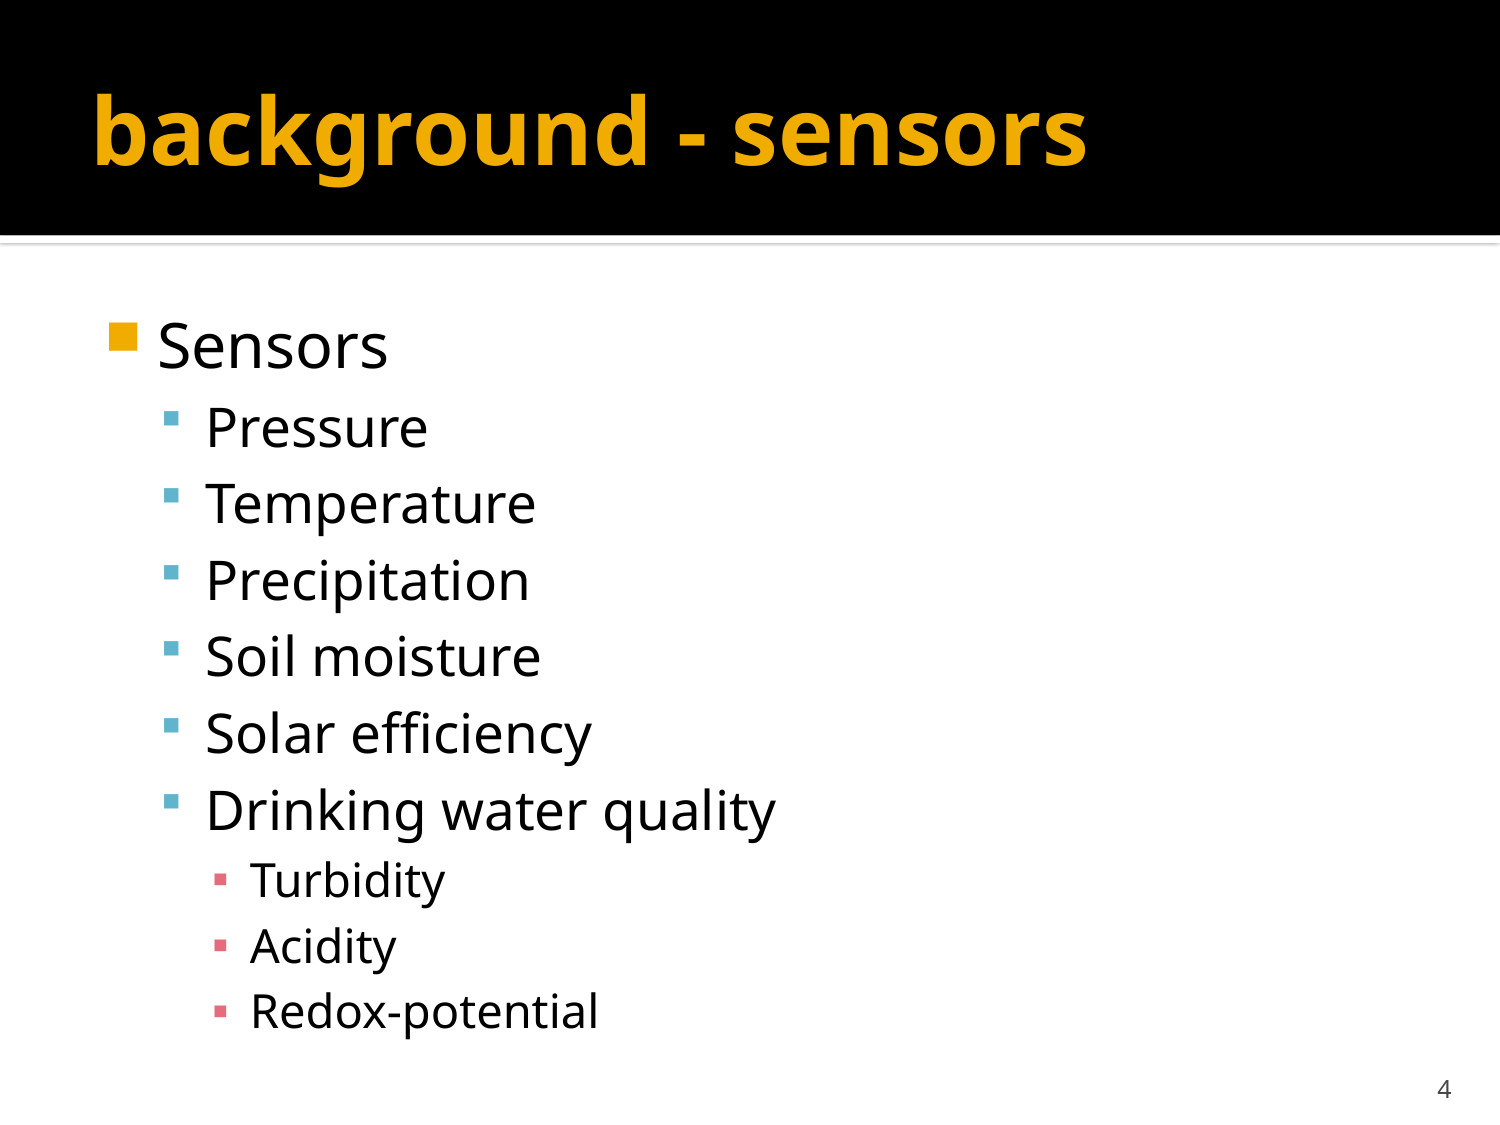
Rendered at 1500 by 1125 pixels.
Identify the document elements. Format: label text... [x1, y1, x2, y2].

slide_number 4 [1345, 1062, 1467, 1108]
list Sensors Pressure Temperature Precipitation Soil moisture Solar efficiency Drinking water quality Turbidity Acidity Redox-potential [75, 291, 1425, 1050]
title background - sensors [75, 25, 1425, 231]
